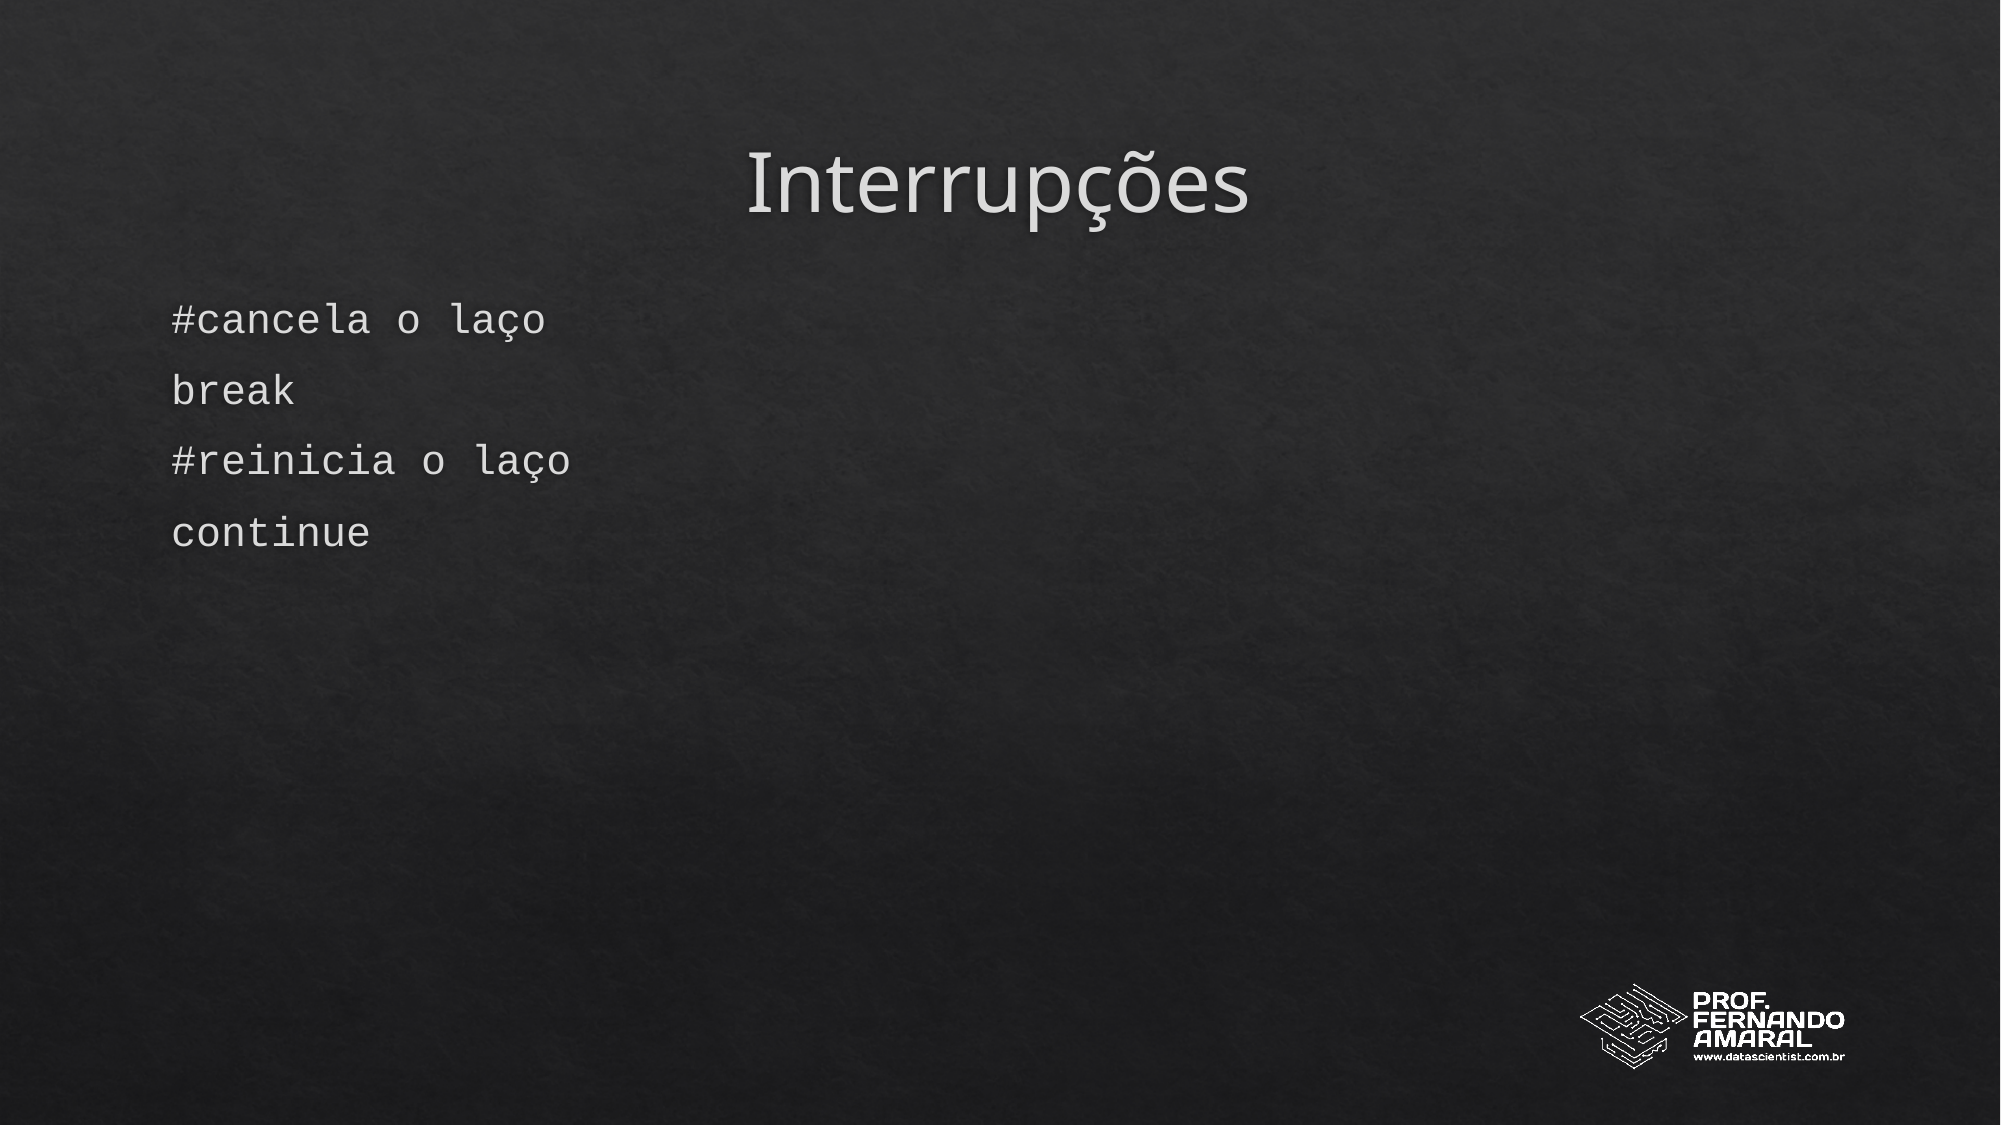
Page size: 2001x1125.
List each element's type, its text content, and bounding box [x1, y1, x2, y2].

list #cancela o laço break #reinicia o laço continue [149, 284, 1849, 950]
picture [1572, 978, 1852, 1074]
title Interrupções [149, 99, 1849, 260]
